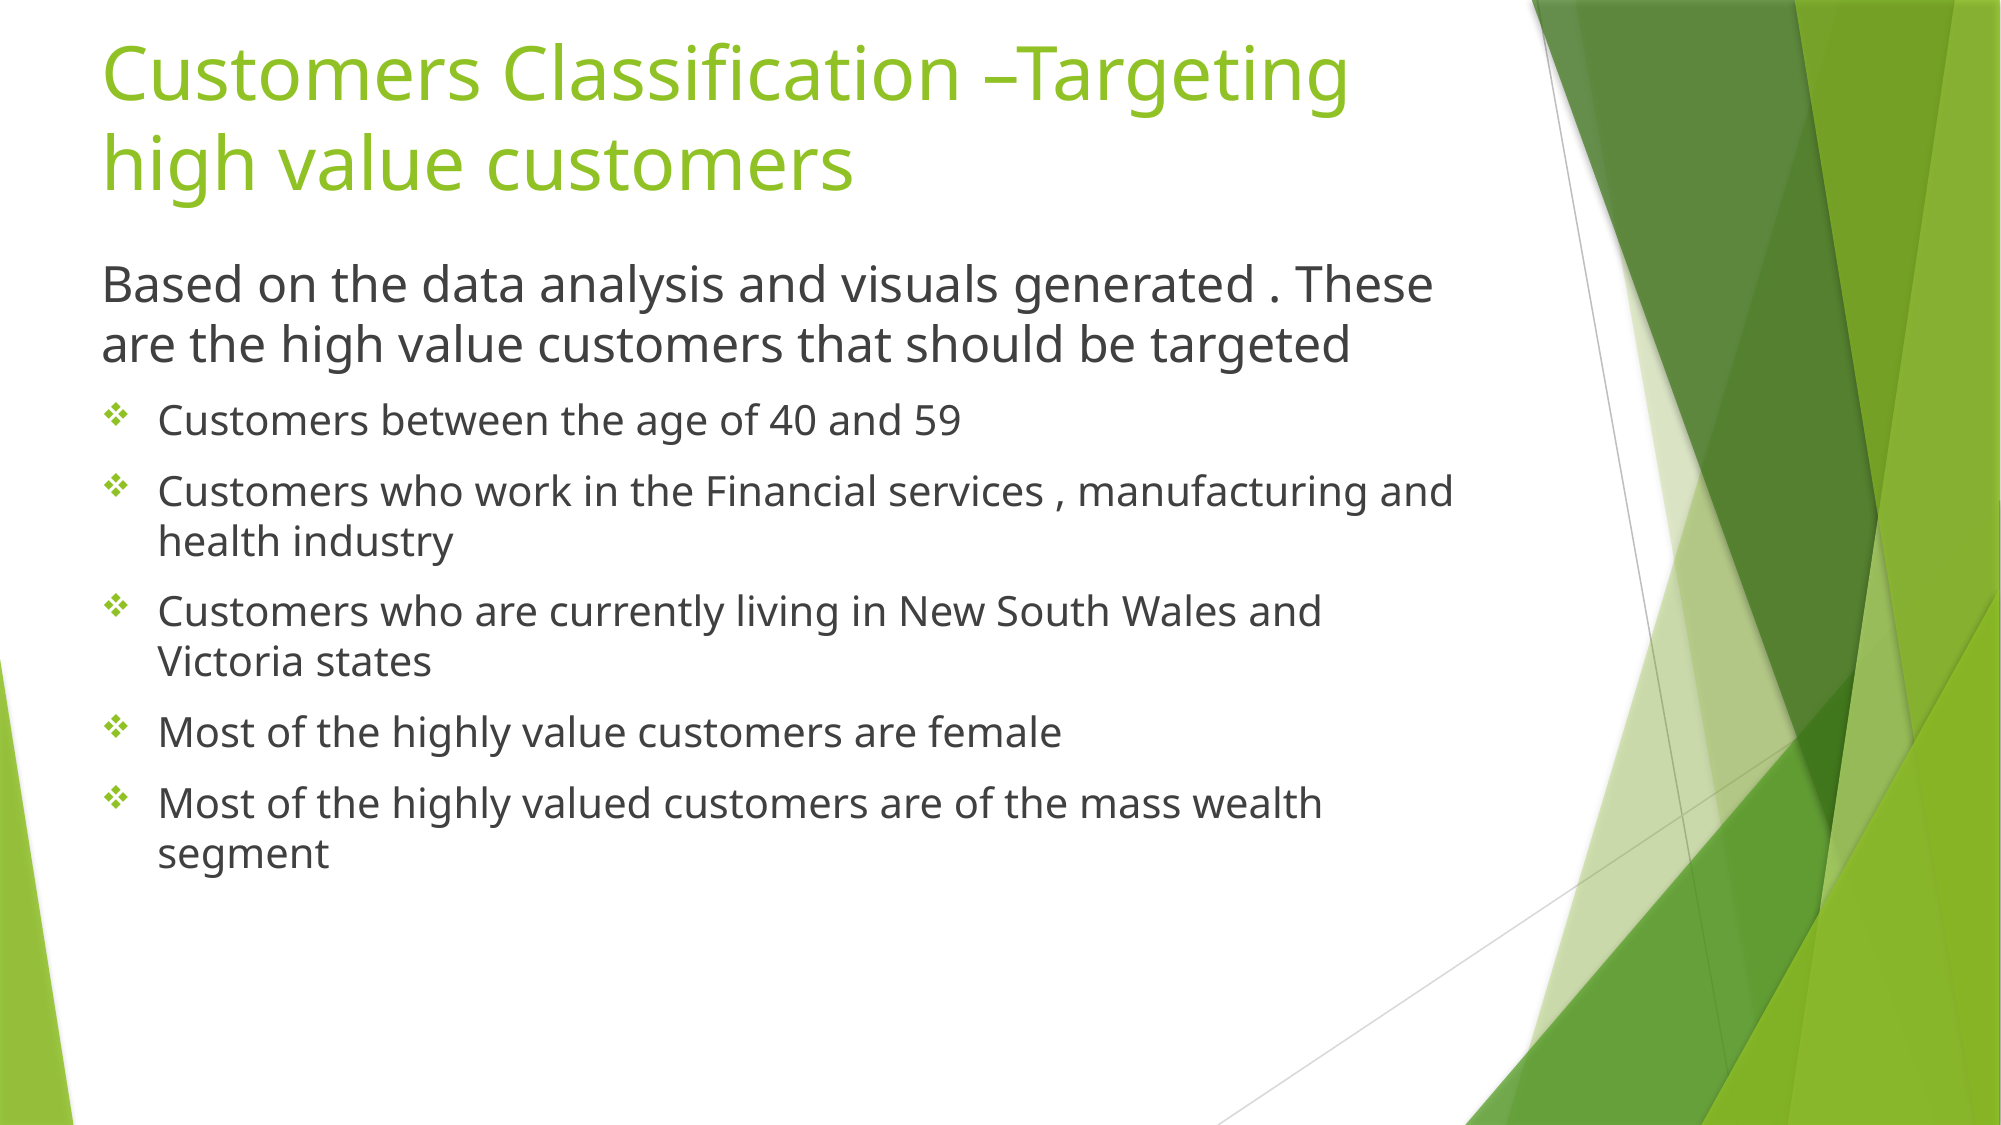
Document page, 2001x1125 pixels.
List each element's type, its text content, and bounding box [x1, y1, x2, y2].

title Customers Classification –Targeting high value customers [86, 18, 1487, 245]
list Based on the data analysis and visuals generated . These are the high value customers that should be targeted Customers between the age of 40 and 59 Customers who work in the Financial services , manufacturing and health industry Customers who are currently living in New South Wales and Victoria states Most of the highly value customers are female Most of the highly valued customers are of the mass wealth segment [86, 245, 1497, 991]
